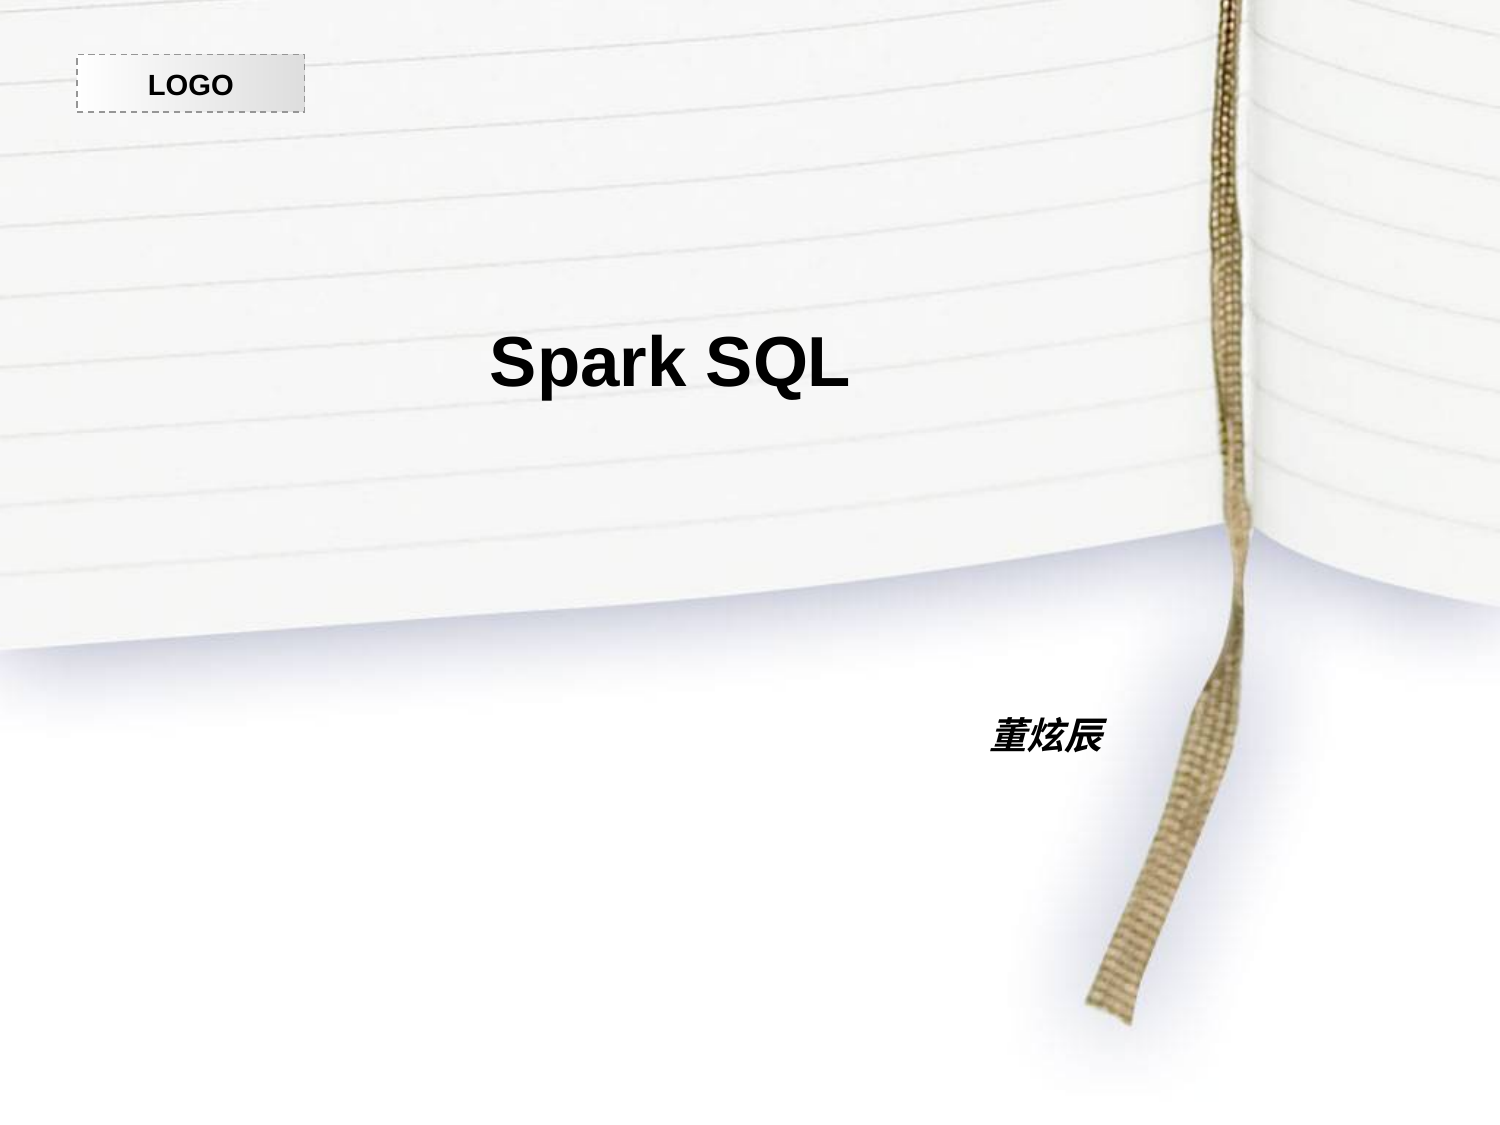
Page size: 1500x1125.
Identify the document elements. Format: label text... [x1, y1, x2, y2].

text_box 董炫辰 [974, 704, 1117, 764]
title Spark SQL [159, 278, 1500, 437]
picture [0, 0, 1500, 1125]
